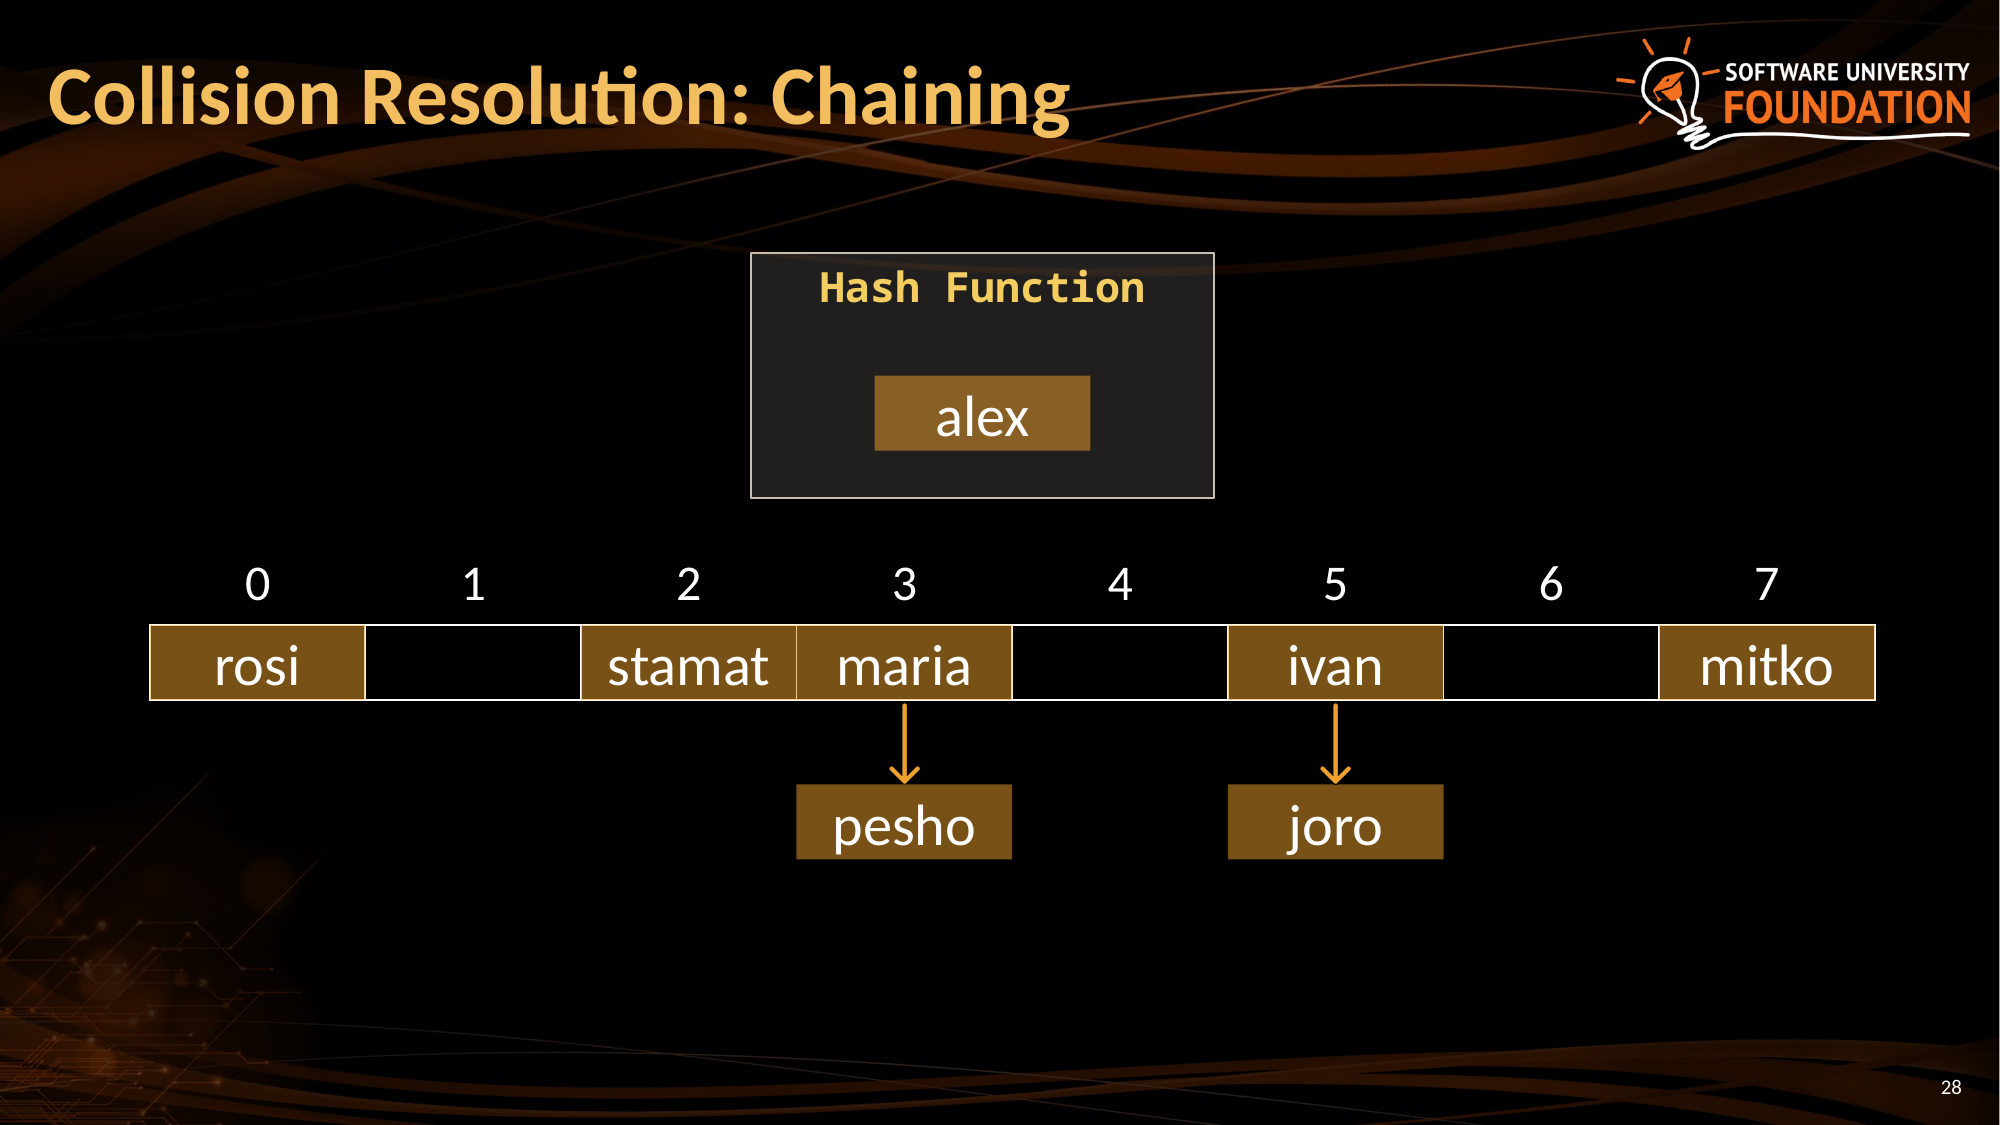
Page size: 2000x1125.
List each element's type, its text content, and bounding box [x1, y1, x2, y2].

picture [0, 0, 2000, 1125]
table_cell [366, 626, 580, 699]
table_header 5 [1228, 550, 1443, 624]
text_box pesho [796, 784, 1013, 860]
text_box ivan [1227, 624, 1444, 700]
table_header 4 [1012, 550, 1228, 624]
text_box mitko [1658, 624, 1875, 700]
table_header 6 [1443, 550, 1659, 624]
text_box maria [797, 624, 1013, 700]
text_box stamat [581, 624, 797, 700]
table_header 2 [581, 550, 797, 624]
table_header 1 [365, 550, 581, 624]
table_cell [1444, 626, 1658, 699]
table_header 7 [1659, 550, 1875, 624]
title Collision Resolution: Chaining [30, 6, 1602, 189]
text_box joro [1227, 784, 1444, 860]
table_header 0 [150, 550, 365, 624]
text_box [751, 252, 1214, 499]
table_cell [1013, 626, 1227, 699]
text_box rosi [149, 624, 366, 700]
slide_number 28 [1897, 1070, 1968, 1103]
table_header 3 [797, 550, 1012, 624]
